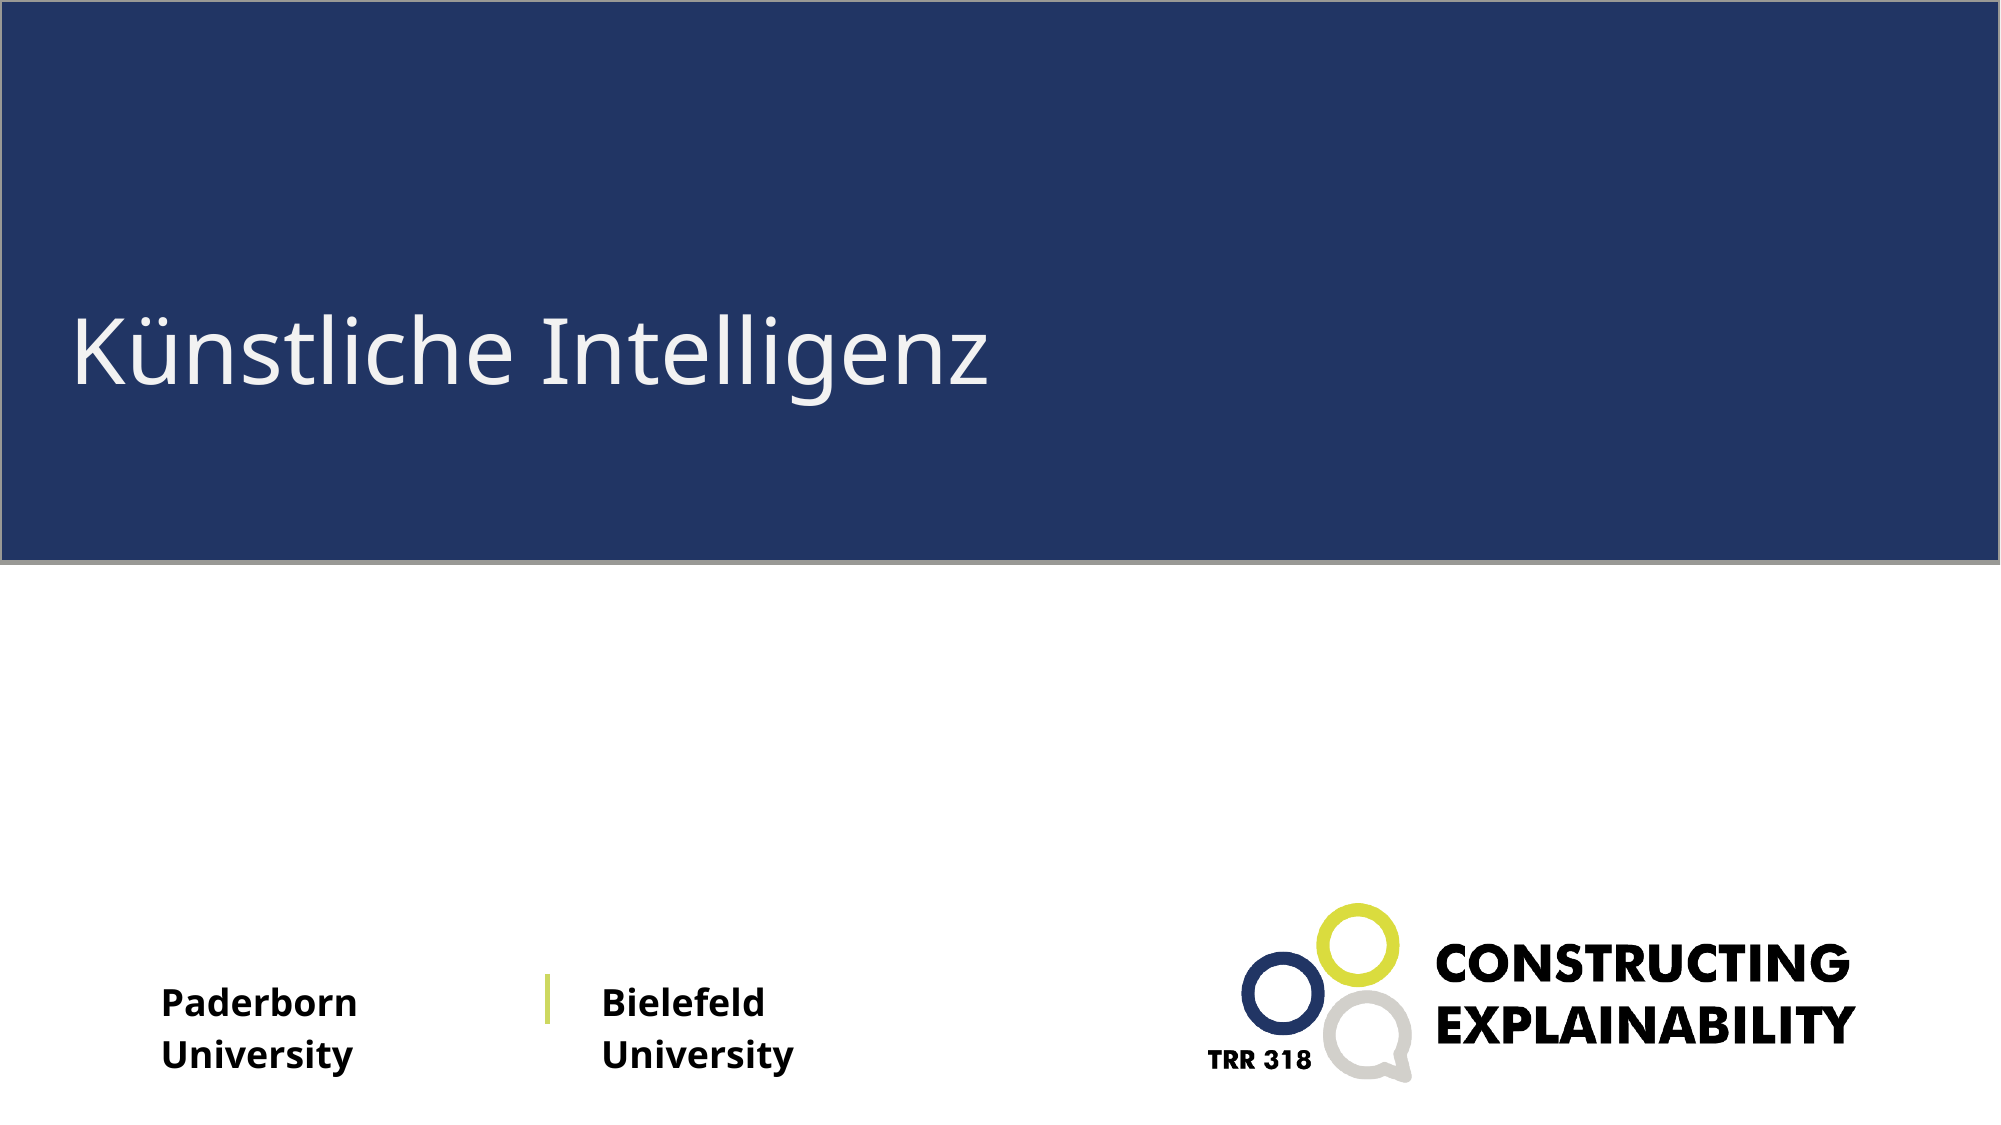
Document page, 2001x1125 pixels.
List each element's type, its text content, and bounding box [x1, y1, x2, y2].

title Künstliche Intelligenz [61, 185, 1937, 511]
picture [1208, 903, 1856, 1083]
